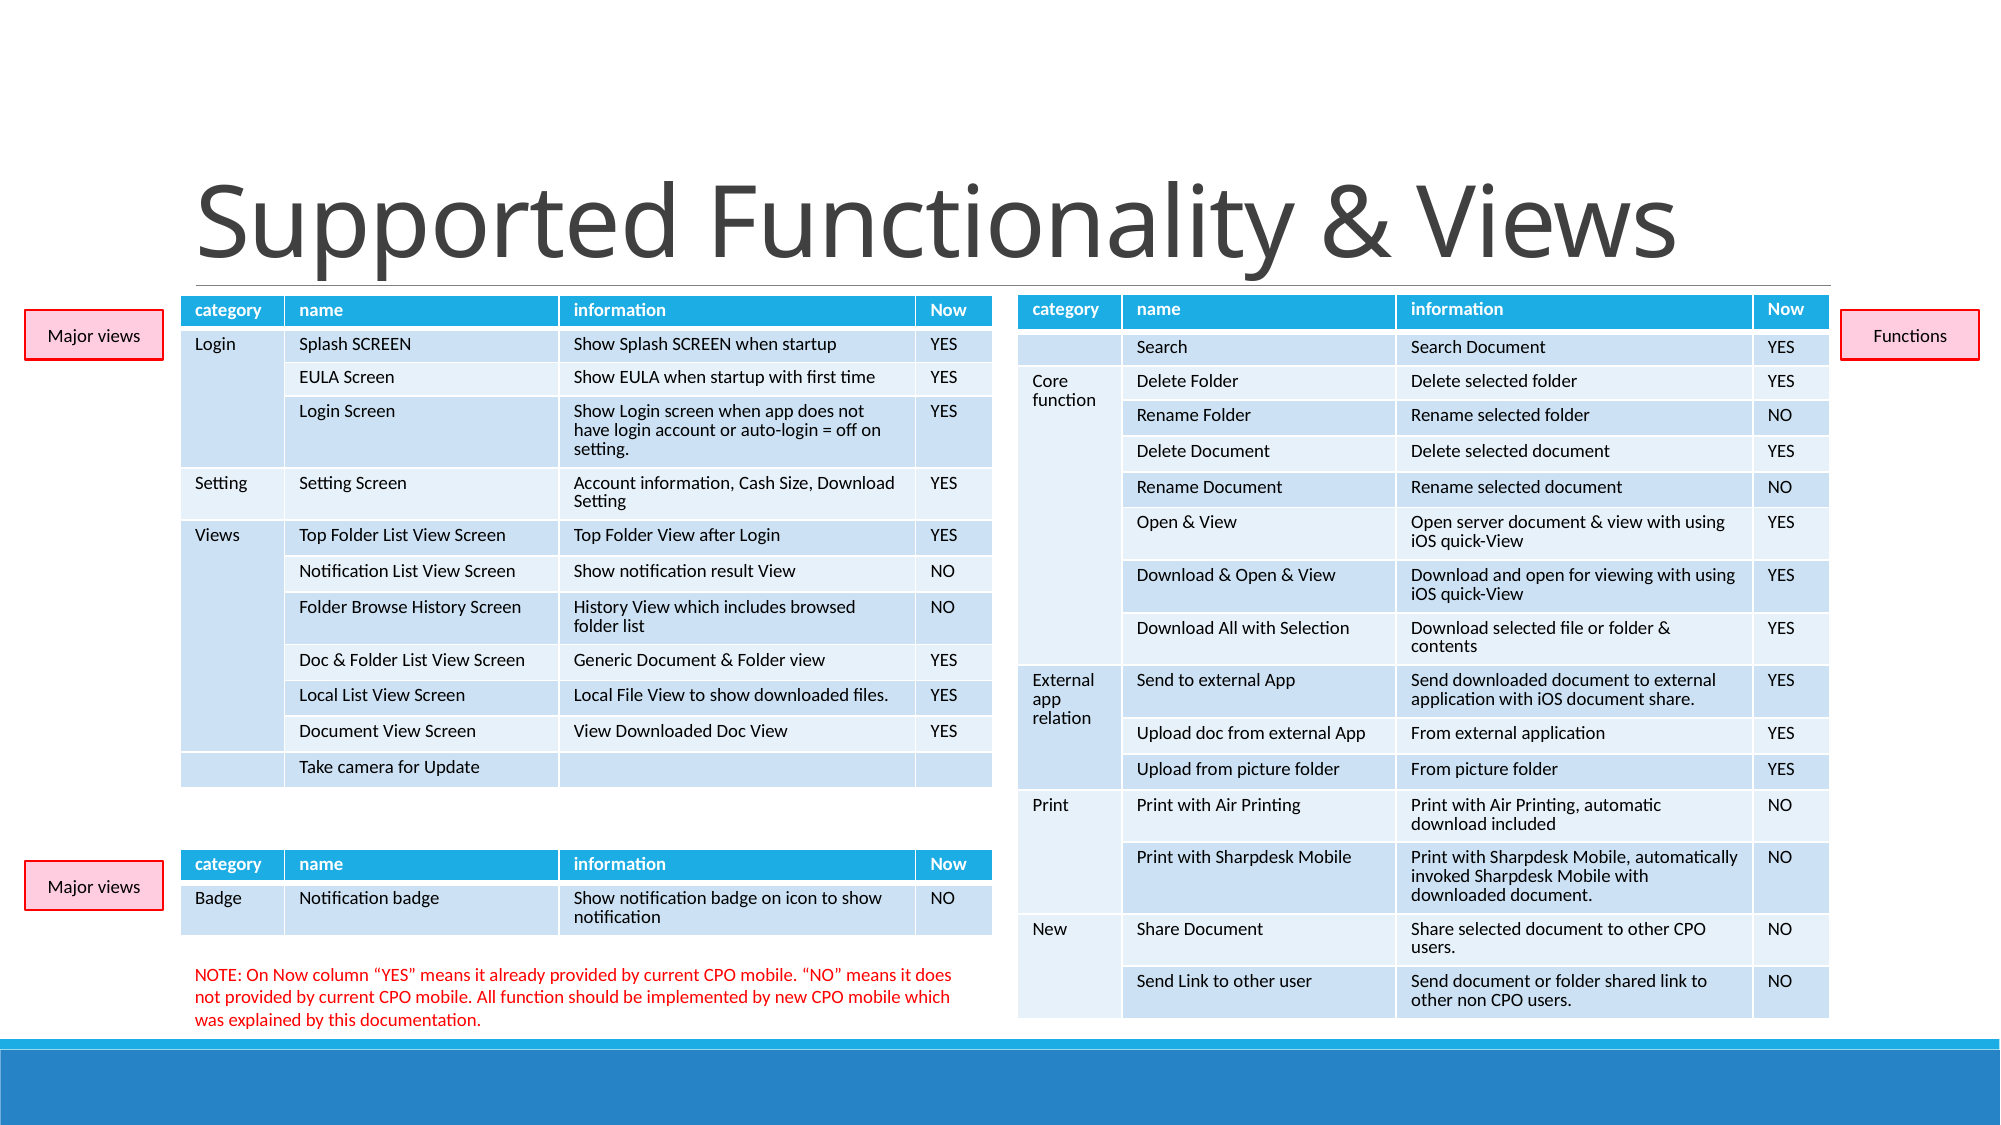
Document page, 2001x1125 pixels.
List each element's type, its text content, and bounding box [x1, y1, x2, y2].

table_header information [560, 850, 915, 880]
table_cell Open & View [1123, 508, 1395, 559]
table_cell Upload doc from external App [1123, 719, 1395, 753]
table_cell YES [916, 645, 992, 680]
table_header category [1018, 295, 1121, 329]
table_cell YES [916, 331, 992, 362]
table_cell Top Folder List View Screen [285, 521, 558, 555]
table_cell YES [916, 397, 992, 467]
table_cell Setting Screen [285, 469, 558, 519]
table_cell Search Document [1397, 335, 1752, 365]
table_cell EULA Screen [285, 363, 558, 395]
table_cell Rename selected folder [1397, 401, 1752, 435]
table_cell YES [916, 363, 992, 395]
table_cell NO [1754, 473, 1829, 507]
table_cell Download and open for viewing with using iOS quick-View [1397, 561, 1752, 612]
table_cell Download & Open & View [1123, 561, 1395, 612]
table_cell Local List View Screen [285, 681, 558, 715]
table_cell Print with Sharpdesk Mobile [1123, 843, 1395, 913]
table_cell Download selected file or folder & contents [1397, 614, 1752, 664]
table_cell Send Link to other user [1123, 967, 1395, 1018]
table_cell Notification badge [285, 886, 558, 935]
table_cell [916, 753, 992, 787]
table_cell Upload from picture folder [1123, 755, 1395, 789]
table_cell [181, 753, 284, 787]
table_cell Core function [1018, 367, 1121, 664]
text_box Functions [1840, 309, 1980, 361]
table_cell YES [1754, 719, 1829, 753]
table_header category [181, 296, 284, 326]
table_cell New [1018, 915, 1121, 1018]
table_cell Rename selected document [1397, 473, 1752, 507]
table_cell Show Splash SCREEN when startup [560, 331, 915, 362]
table_header Now [916, 850, 992, 880]
table_cell YES [916, 469, 992, 519]
table_header name [285, 850, 558, 880]
table_header information [1397, 295, 1752, 329]
table_cell Delete selected document [1397, 437, 1752, 471]
table_cell NO [1754, 843, 1829, 913]
table_cell YES [916, 521, 992, 555]
text_box NOTE: On Now column “YES” means it already provided by current CPO mobile. “NO” means it does not provided by current CPO mobile. All function should be implemented by new CPO mobile which was explained by this documentation. [180, 955, 994, 1038]
table_cell Delete Folder [1123, 367, 1395, 399]
table_cell History View which includes browsed folder list [560, 593, 915, 644]
table_cell Doc & Folder List View Screen [285, 645, 558, 680]
table_cell Search [1123, 335, 1395, 365]
table_cell Document View Screen [285, 717, 558, 751]
table_header Now [1754, 295, 1829, 329]
table_cell Folder Browse History Screen [285, 593, 558, 644]
table_cell Rename Folder [1123, 401, 1395, 435]
table_cell NO [916, 886, 992, 935]
table_cell Show notification result View [560, 557, 915, 591]
table_cell Send document or folder shared link to other non CPO users. [1397, 967, 1752, 1018]
table_cell Splash SCREEN [285, 331, 558, 362]
table_cell Local File View to show downloaded files. [560, 681, 915, 715]
table_cell Print [1018, 791, 1121, 913]
table_cell Top Folder View after Login [560, 521, 915, 555]
text_box Major views [24, 859, 164, 912]
table_cell YES [1754, 508, 1829, 559]
table_cell Open server document & view with using iOS quick-View [1397, 508, 1752, 559]
table_header information [560, 296, 915, 326]
table_cell View Downloaded Doc View [560, 717, 915, 751]
text_box Major views [24, 309, 164, 361]
table_cell Login [181, 331, 284, 467]
table_cell Show Login screen when app does not have login account or auto-login = off on setting. [560, 397, 915, 467]
table_cell Account information, Cash Size, Download Setting [560, 469, 915, 519]
table_cell Share selected document to other CPO users. [1397, 915, 1752, 965]
table_cell Print with Sharpdesk Mobile, automatically invoked Sharpdesk Mobile with downloaded document. [1397, 843, 1752, 913]
table_cell Send to external App [1123, 666, 1395, 717]
table_cell Delete selected folder [1397, 367, 1752, 399]
table_cell Take camera for Update [285, 753, 558, 787]
table_cell Rename Document [1123, 473, 1395, 507]
table_header Now [916, 296, 992, 326]
table_header category [181, 850, 284, 880]
table_cell YES [1754, 335, 1829, 365]
table_cell YES [1754, 614, 1829, 664]
table_cell External app relation [1018, 666, 1121, 789]
table_cell Generic Document & Folder view [560, 645, 915, 680]
table_cell Send downloaded document to external application with iOS document share. [1397, 666, 1752, 717]
table_cell [560, 753, 915, 787]
table_cell Print with Air Printing, automatic download included [1397, 791, 1752, 841]
table_cell YES [1754, 755, 1829, 789]
table_cell NO [916, 593, 992, 644]
table_cell YES [916, 717, 992, 751]
table_cell [1018, 335, 1121, 365]
table_cell Share Document [1123, 915, 1395, 965]
table_cell NO [1754, 791, 1829, 841]
table_cell From external application [1397, 719, 1752, 753]
table_cell Show EULA when startup with first time [560, 363, 915, 395]
table_cell Badge [181, 886, 284, 935]
title Supported Functionality & Views [180, 47, 1830, 285]
table_cell NO [1754, 915, 1829, 965]
table_cell Setting [181, 469, 284, 519]
table_cell Show notification badge on icon to show notification [560, 886, 915, 935]
table_cell From picture folder [1397, 755, 1752, 789]
table_cell YES [1754, 561, 1829, 612]
table_cell NO [916, 557, 992, 591]
table_cell Delete Document [1123, 437, 1395, 471]
table_cell Print with Air Printing [1123, 791, 1395, 841]
table_cell Download All with Selection [1123, 614, 1395, 664]
table_cell YES [1754, 367, 1829, 399]
table_header name [1123, 295, 1395, 329]
table_header name [285, 296, 558, 326]
table_cell Notification List View Screen [285, 557, 558, 591]
table_cell YES [1754, 437, 1829, 471]
table_cell NO [1754, 967, 1829, 1018]
table_cell YES [916, 681, 992, 715]
table_cell Login Screen [285, 397, 558, 467]
table_cell Views [181, 521, 284, 751]
table_cell NO [1754, 401, 1829, 435]
table_cell YES [1754, 666, 1829, 717]
